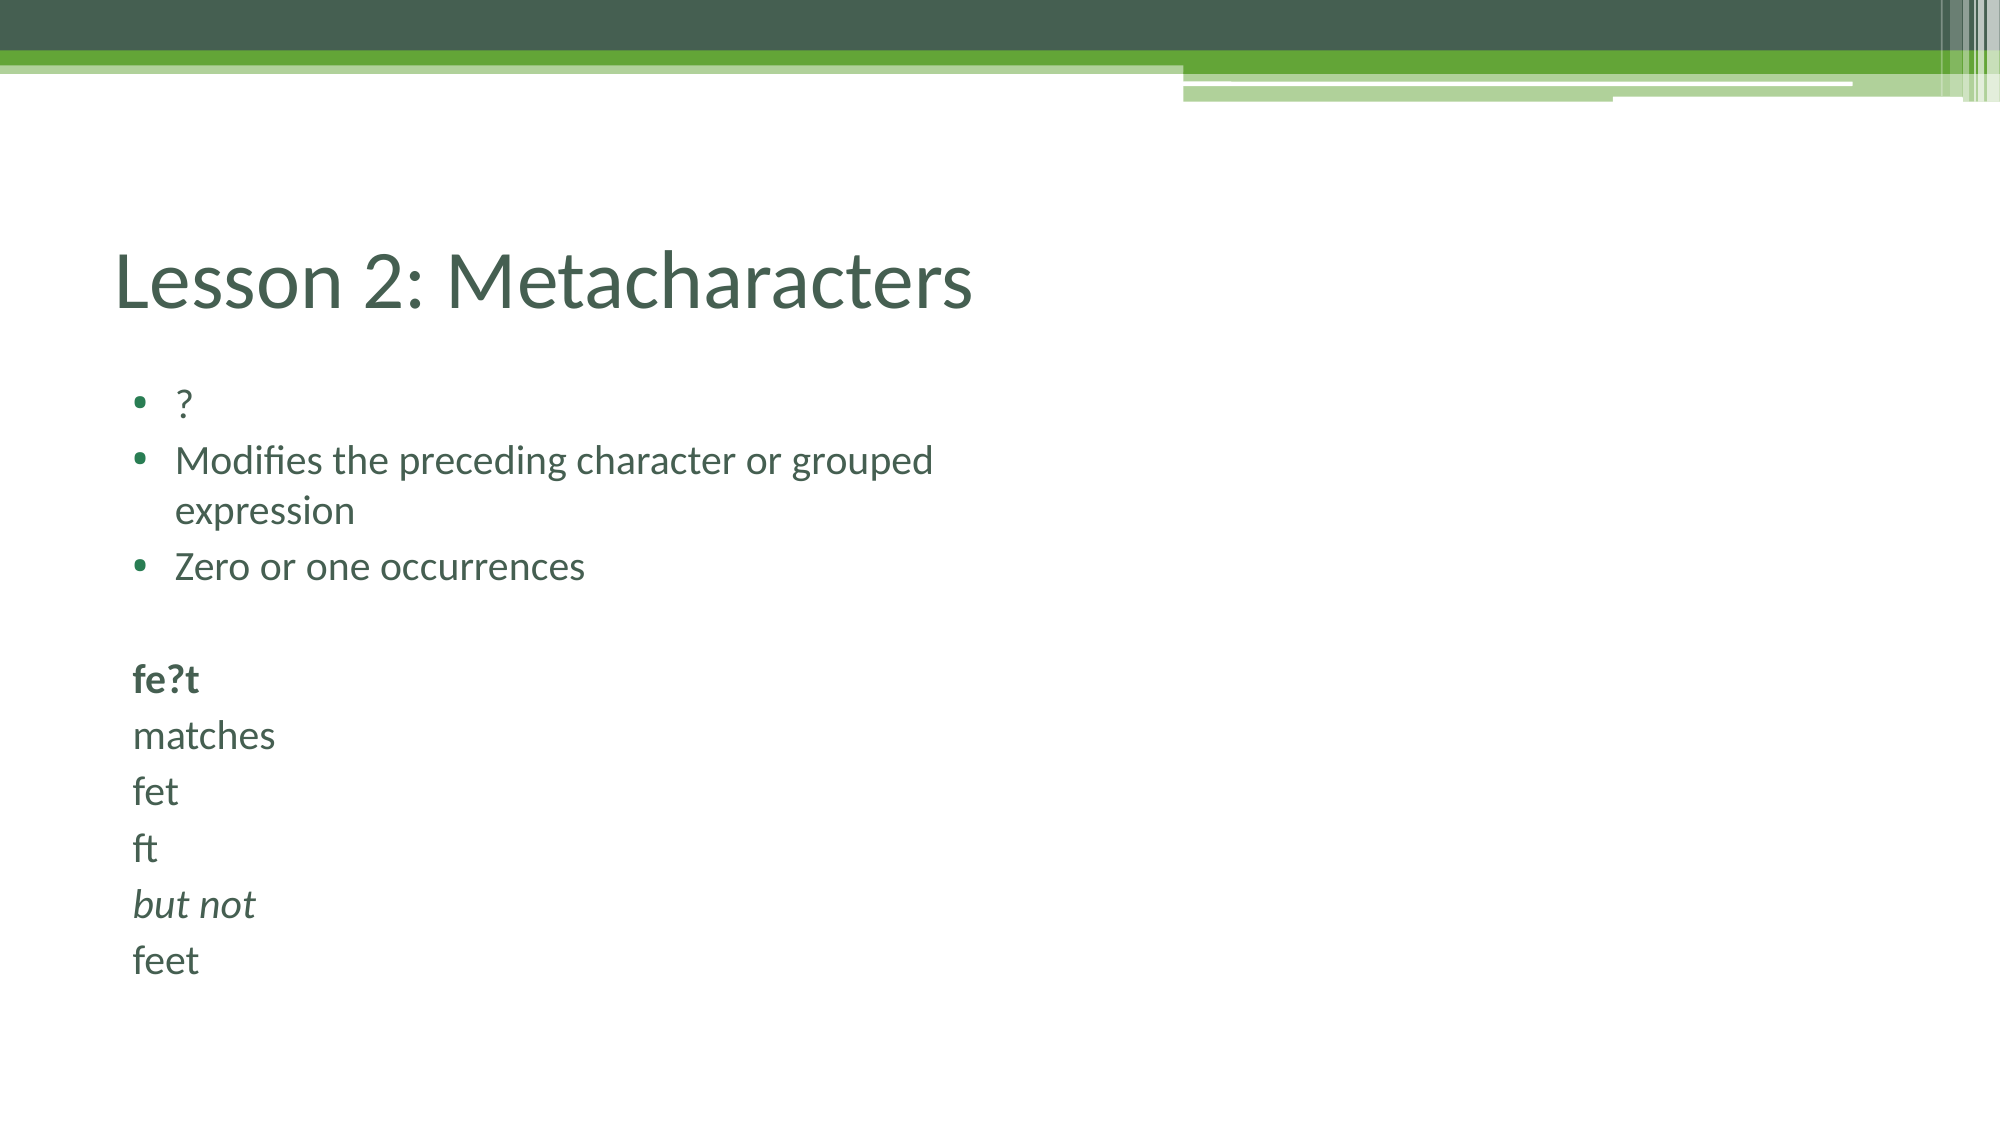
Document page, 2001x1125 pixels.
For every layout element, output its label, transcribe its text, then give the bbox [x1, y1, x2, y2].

title Lesson 2: Metacharacters [99, 187, 1900, 363]
list ? Modifies the preceding character or grouped expression Zero or one occurrences fe?t matches fet ft but not feet [99, 368, 984, 1082]
